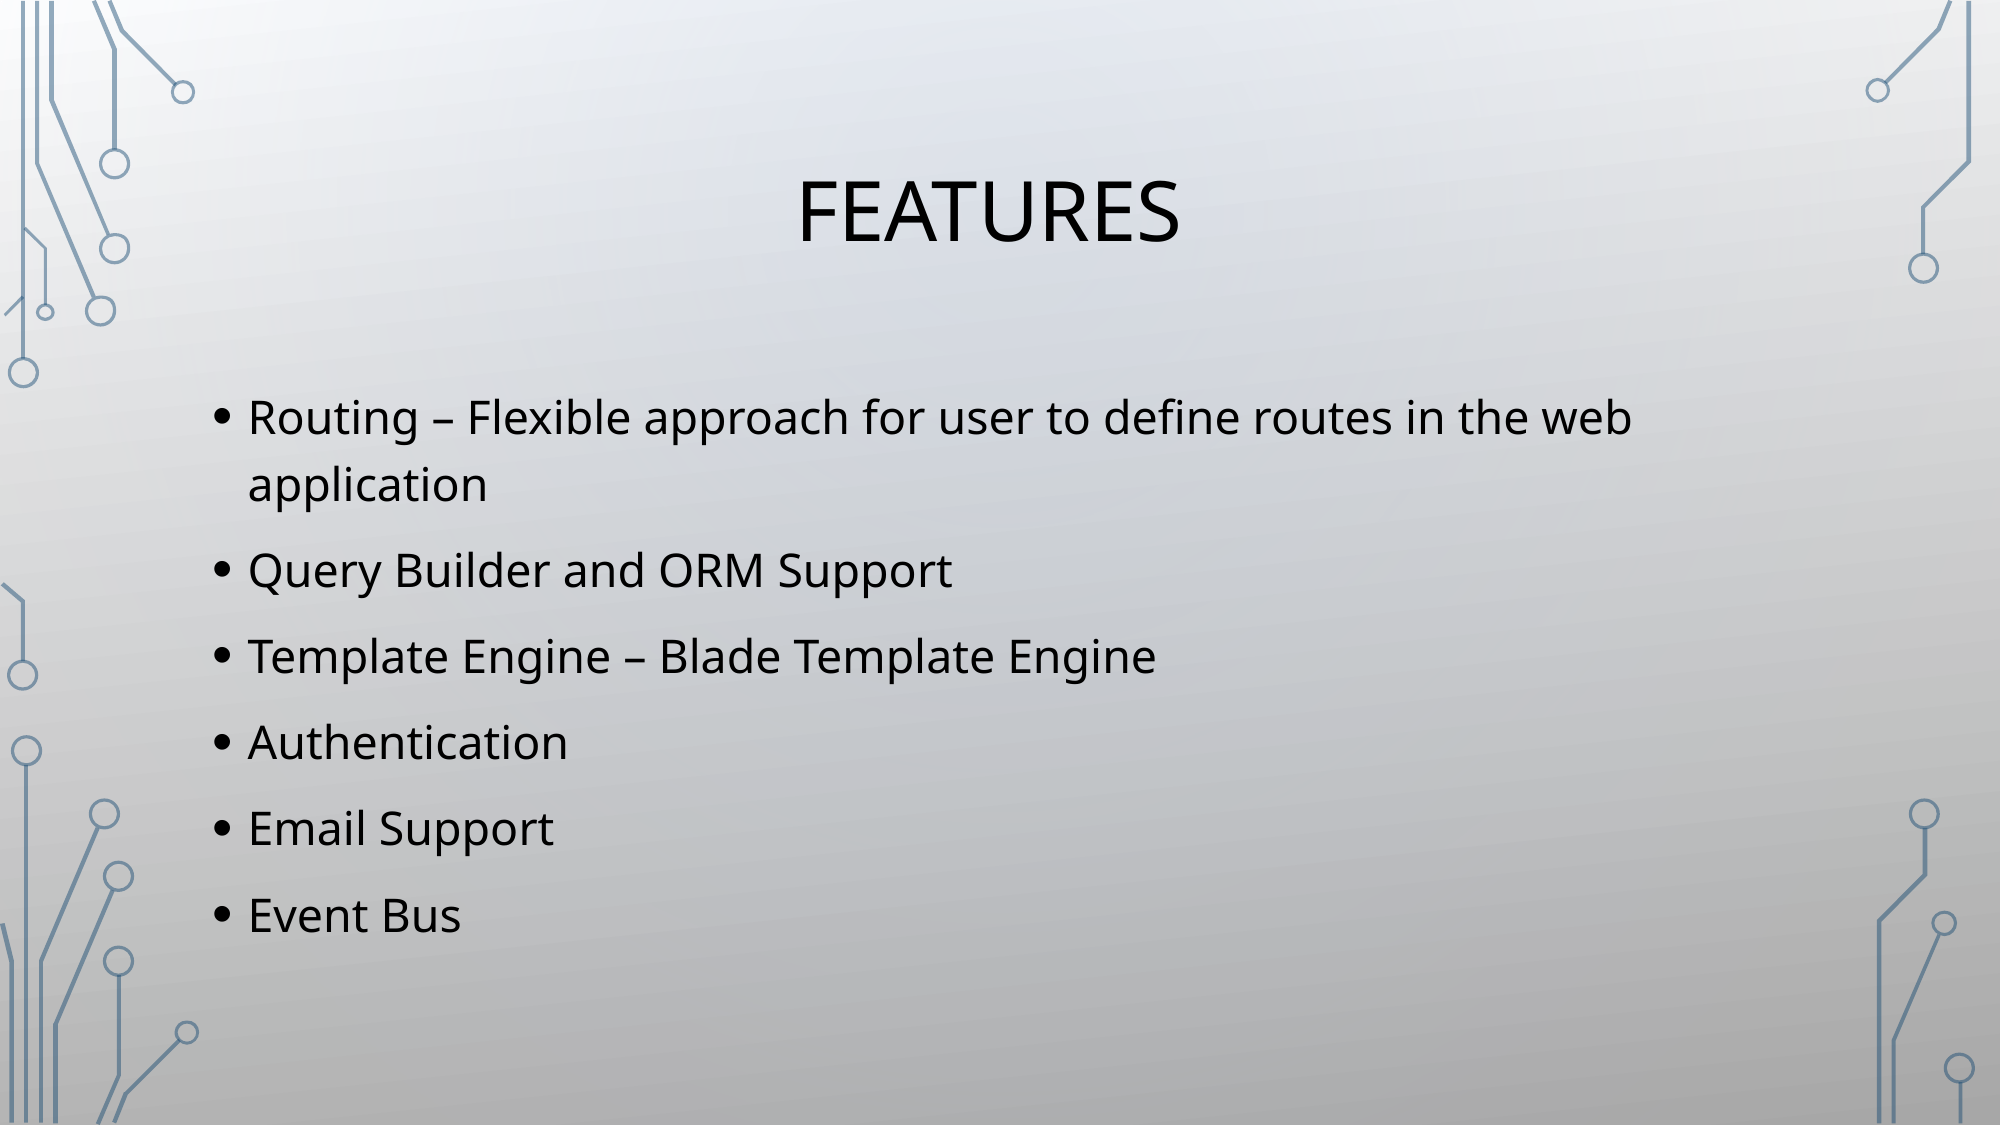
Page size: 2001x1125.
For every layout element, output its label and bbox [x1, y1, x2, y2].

picture [201, 0, 2000, 1125]
text_box [1863, 0, 1976, 1124]
text_box [0, 0, 201, 1125]
